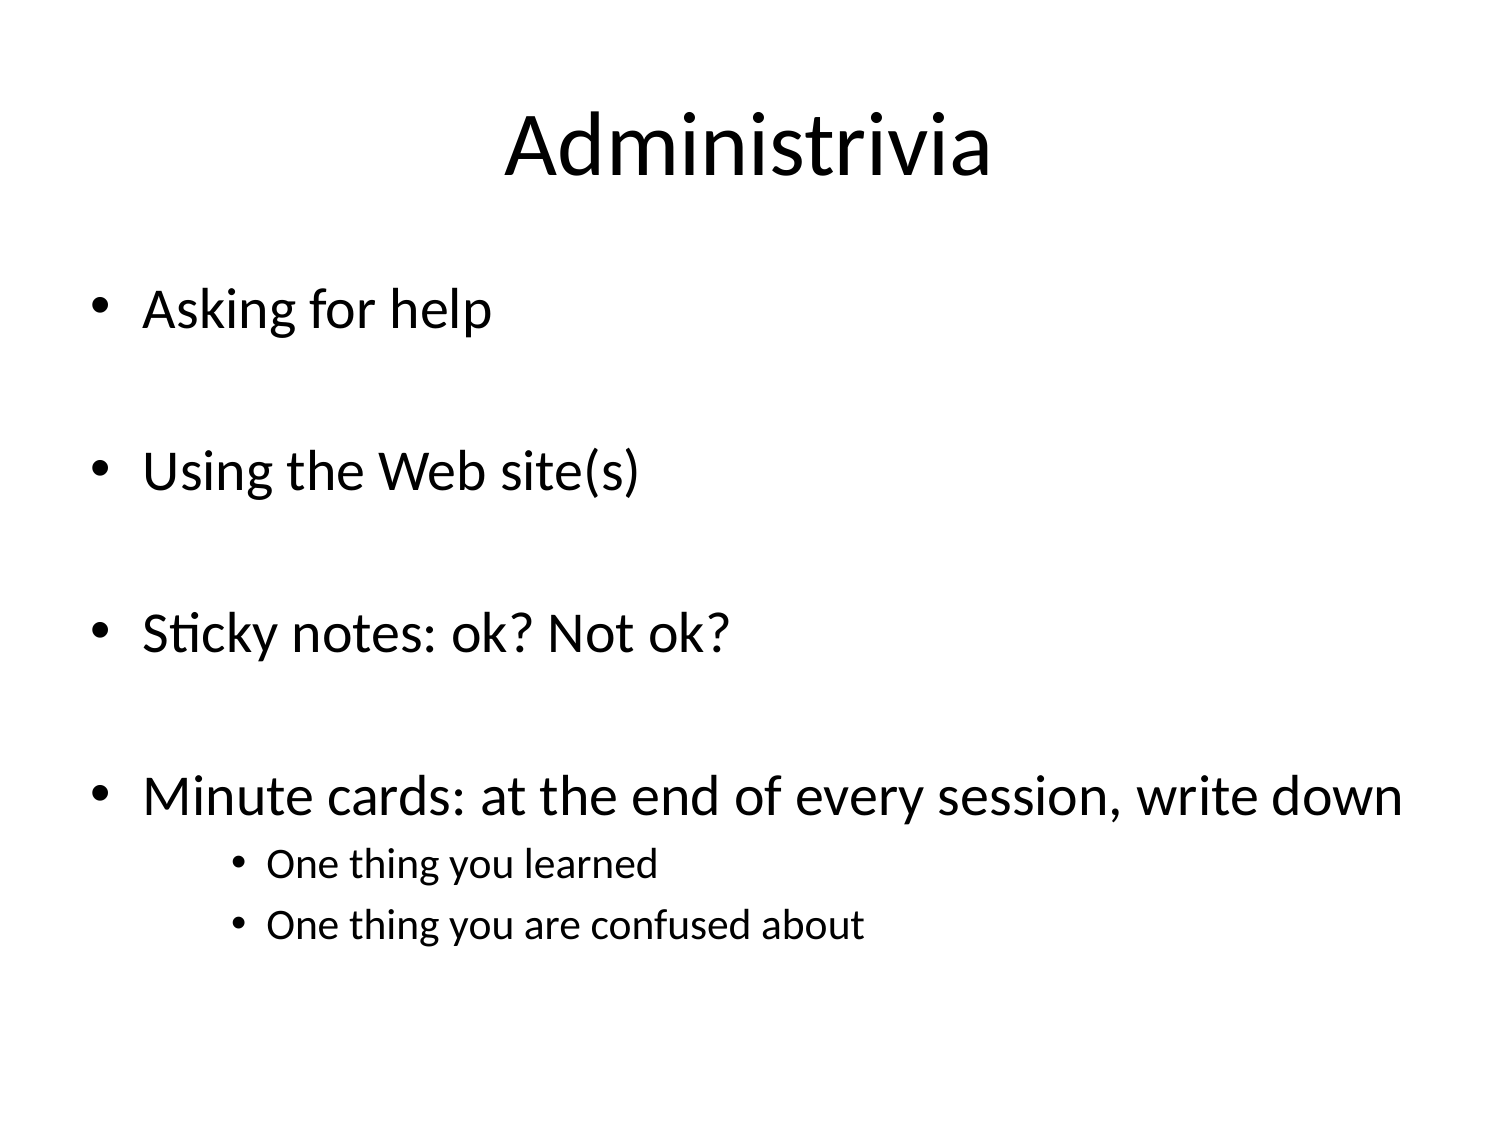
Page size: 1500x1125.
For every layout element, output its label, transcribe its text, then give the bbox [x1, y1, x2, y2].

list Asking for help Using the Web site(s) Sticky notes: ok? Not ok? Minute cards: at the end of every session, write down One thing you learned One thing you are confused about [75, 262, 1425, 1005]
title Administrivia [75, 45, 1425, 233]
